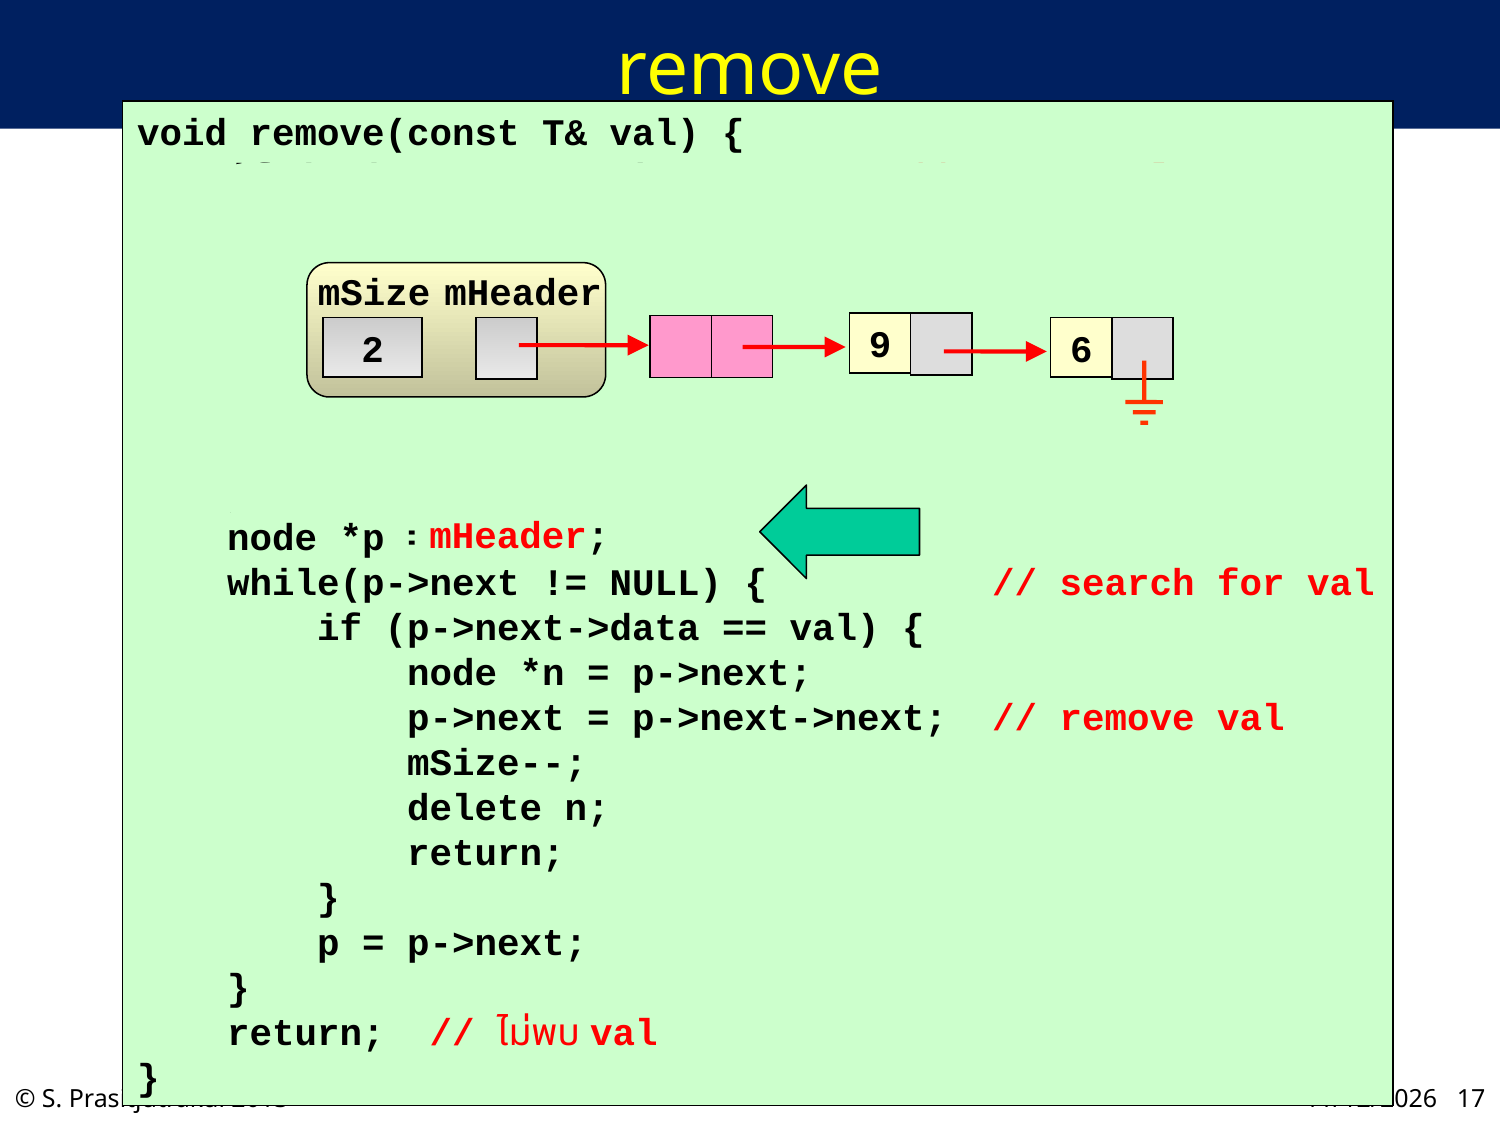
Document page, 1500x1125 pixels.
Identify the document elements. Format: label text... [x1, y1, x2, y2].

title remove [112, 1, 1388, 128]
text_box [191, 162, 1349, 517]
text_box [759, 485, 920, 579]
text_box void remove(const T& val) { if (mFirst == NULL) return; // empty col. if (mFirst->data == val) { node *n = mFirst; // remove 1st node mFirst = mFirst->next; mSize--; delete n; return; } node *p = mFirst; while(p->next != NULL) { // search for val if (p->next->data == val) { node *n = p->next; p->next = p->next->next; // remove val mSize--; delete n; return; } p = p->next; } return; // ไม่พบ val } [122, 100, 1393, 1106]
text_box mHeader; [414, 517, 639, 564]
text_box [298, 259, 1174, 423]
